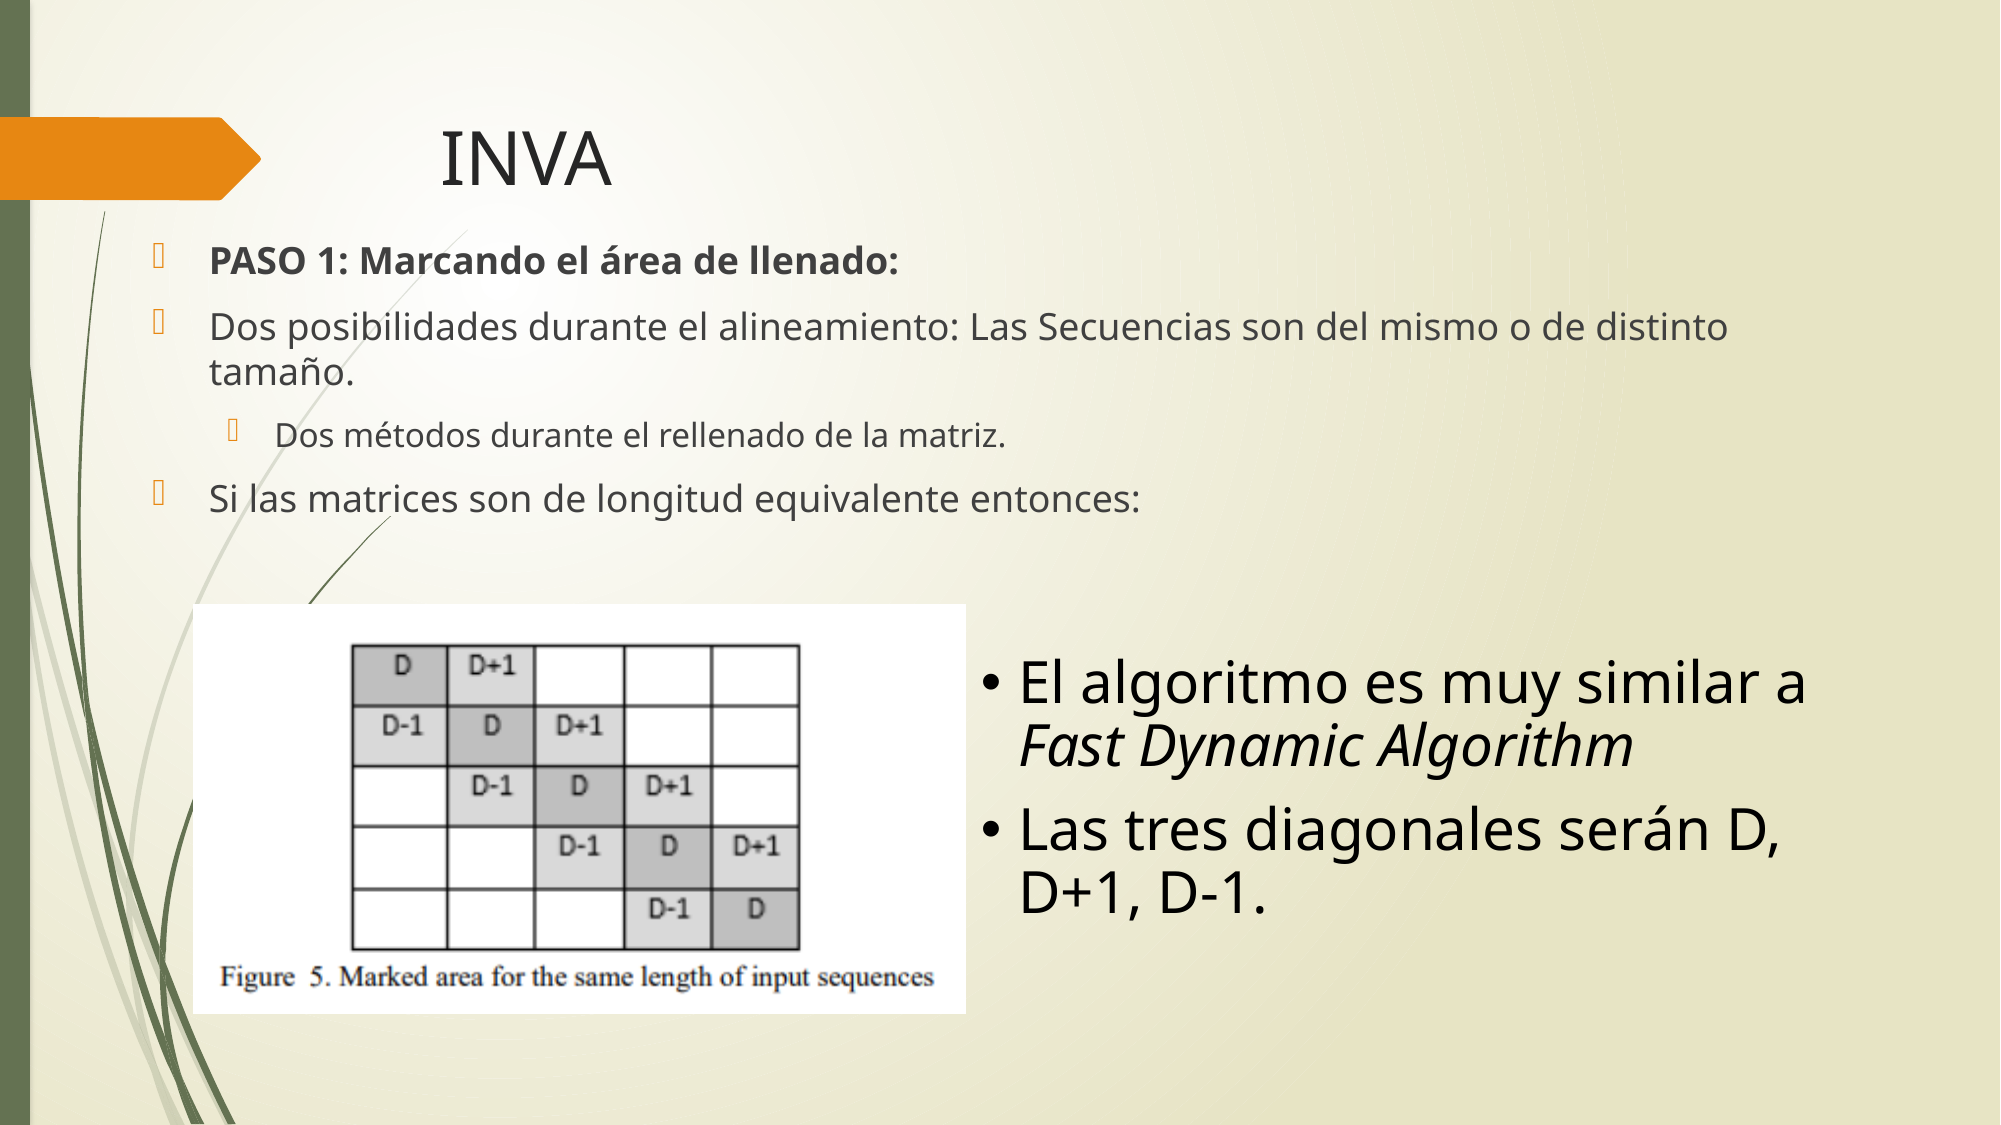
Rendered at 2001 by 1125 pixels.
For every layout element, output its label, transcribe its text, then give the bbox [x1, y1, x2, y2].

list PASO 1: Marcando el área de llenado: Dos posibilidades durante el alineamiento: Las Secuencias son del mismo o de distinto tamaño. Dos métodos durante el rellenado de la matriz. Si las matrices son de longitud equivalente entonces: [137, 229, 1863, 944]
picture [192, 603, 967, 1014]
title INVA [425, 102, 1888, 313]
text_box El algoritmo es muy similar a Fast Dynamic Algorithm Las tres diagonales serán D, D+1, D-1. [970, 646, 1851, 972]
